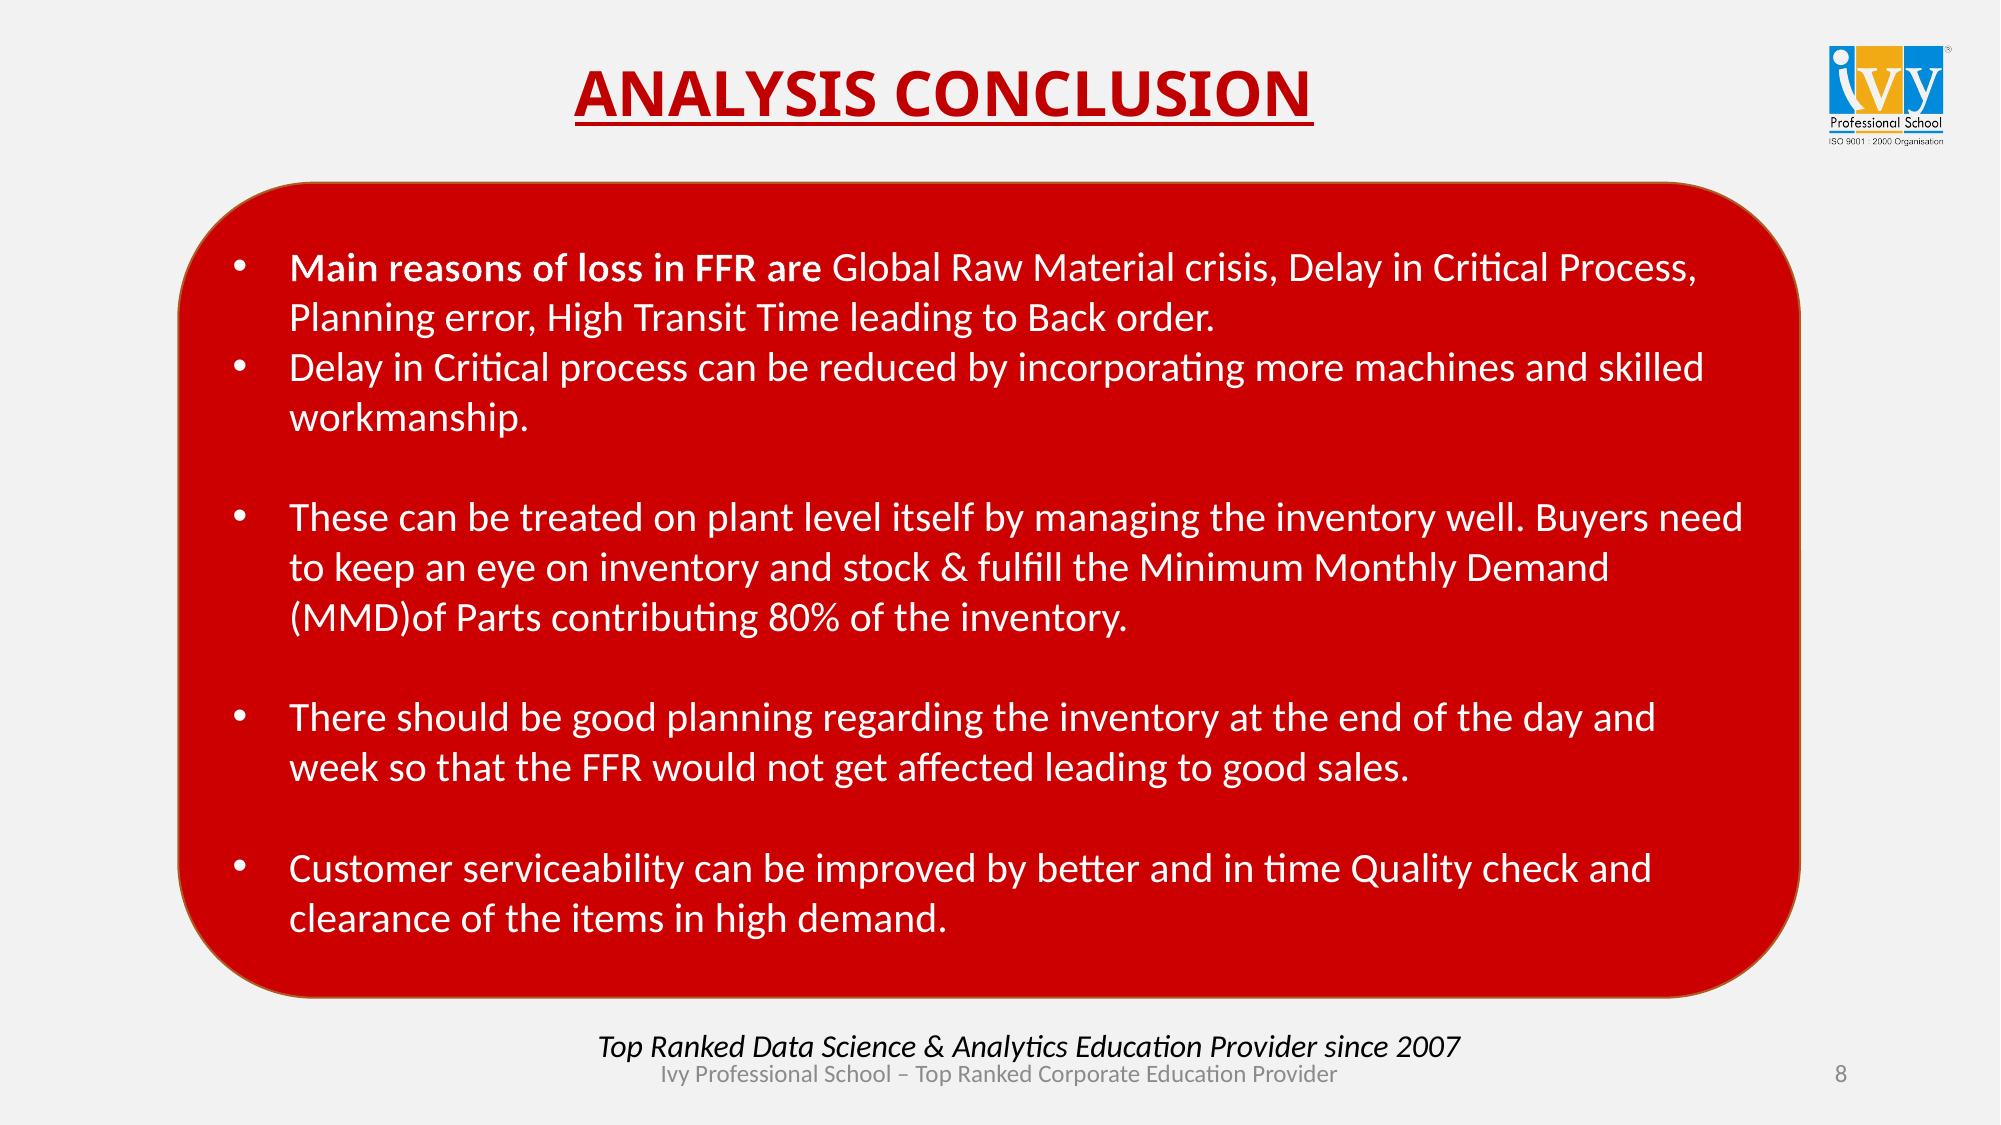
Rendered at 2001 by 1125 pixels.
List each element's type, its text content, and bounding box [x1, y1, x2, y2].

picture [1825, 42, 1955, 149]
text_box Main reasons of loss in FFR are Global Raw Material crisis, Delay in Critical Process, Planning error, High Transit Time leading to Back order. Delay in Critical process can be reduced by incorporating more machines and skilled workmanship. These can be treated on plant level itself by managing the inventory well. Buyers need to keep an eye on inventory and stock & fulfill the Minimum Monthly Demand (MMD)of Parts contributing 80% of the inventory. There should be good planning regarding the inventory at the end of the day and week so that the FFR would not get affected leading to good sales. Customer serviceability can be improved by better and in time Quality check and clearance of the items in high demand. [177, 181, 1802, 999]
title [27, 0, 1693, 894]
text_box ANALYSIS CONCLUSION [152, 46, 1737, 227]
slide_number 8 [1412, 1042, 1863, 1103]
subtitle Top Ranked Data Science & Analytics Education Provider since 2007 [321, 979, 1737, 1073]
